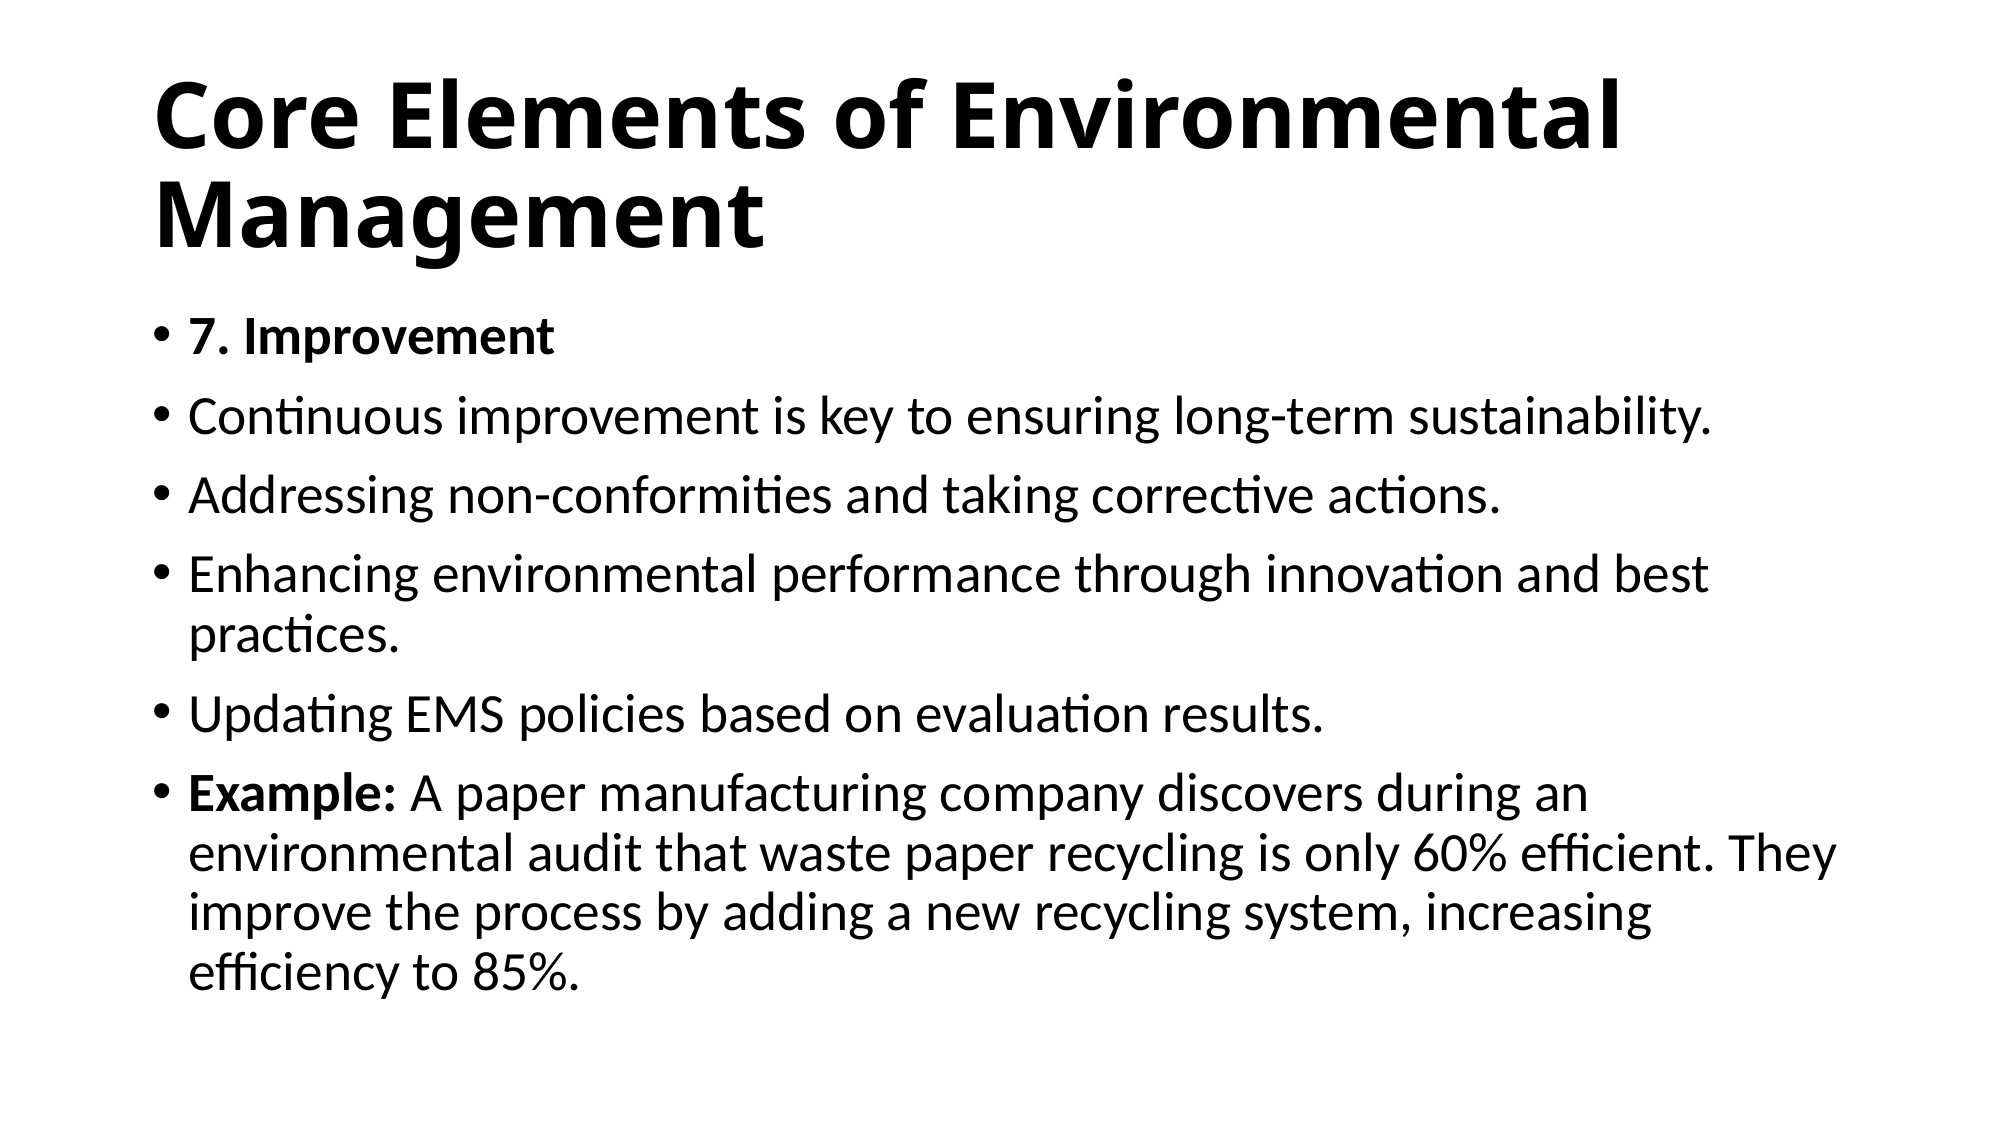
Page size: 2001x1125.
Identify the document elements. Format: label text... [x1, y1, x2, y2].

list 7. Improvement Continuous improvement is key to ensuring long-term sustainability. Addressing non-conformities and taking corrective actions. Enhancing environmental performance through innovation and best practices. Updating EMS policies based on evaluation results. Example: A paper manufacturing company discovers during an environmental audit that waste paper recycling is only 60% efficient. They improve the process by adding a new recycling system, increasing efficiency to 85%. [137, 299, 1863, 1014]
title Core Elements of Environmental Management [137, 59, 1863, 278]
